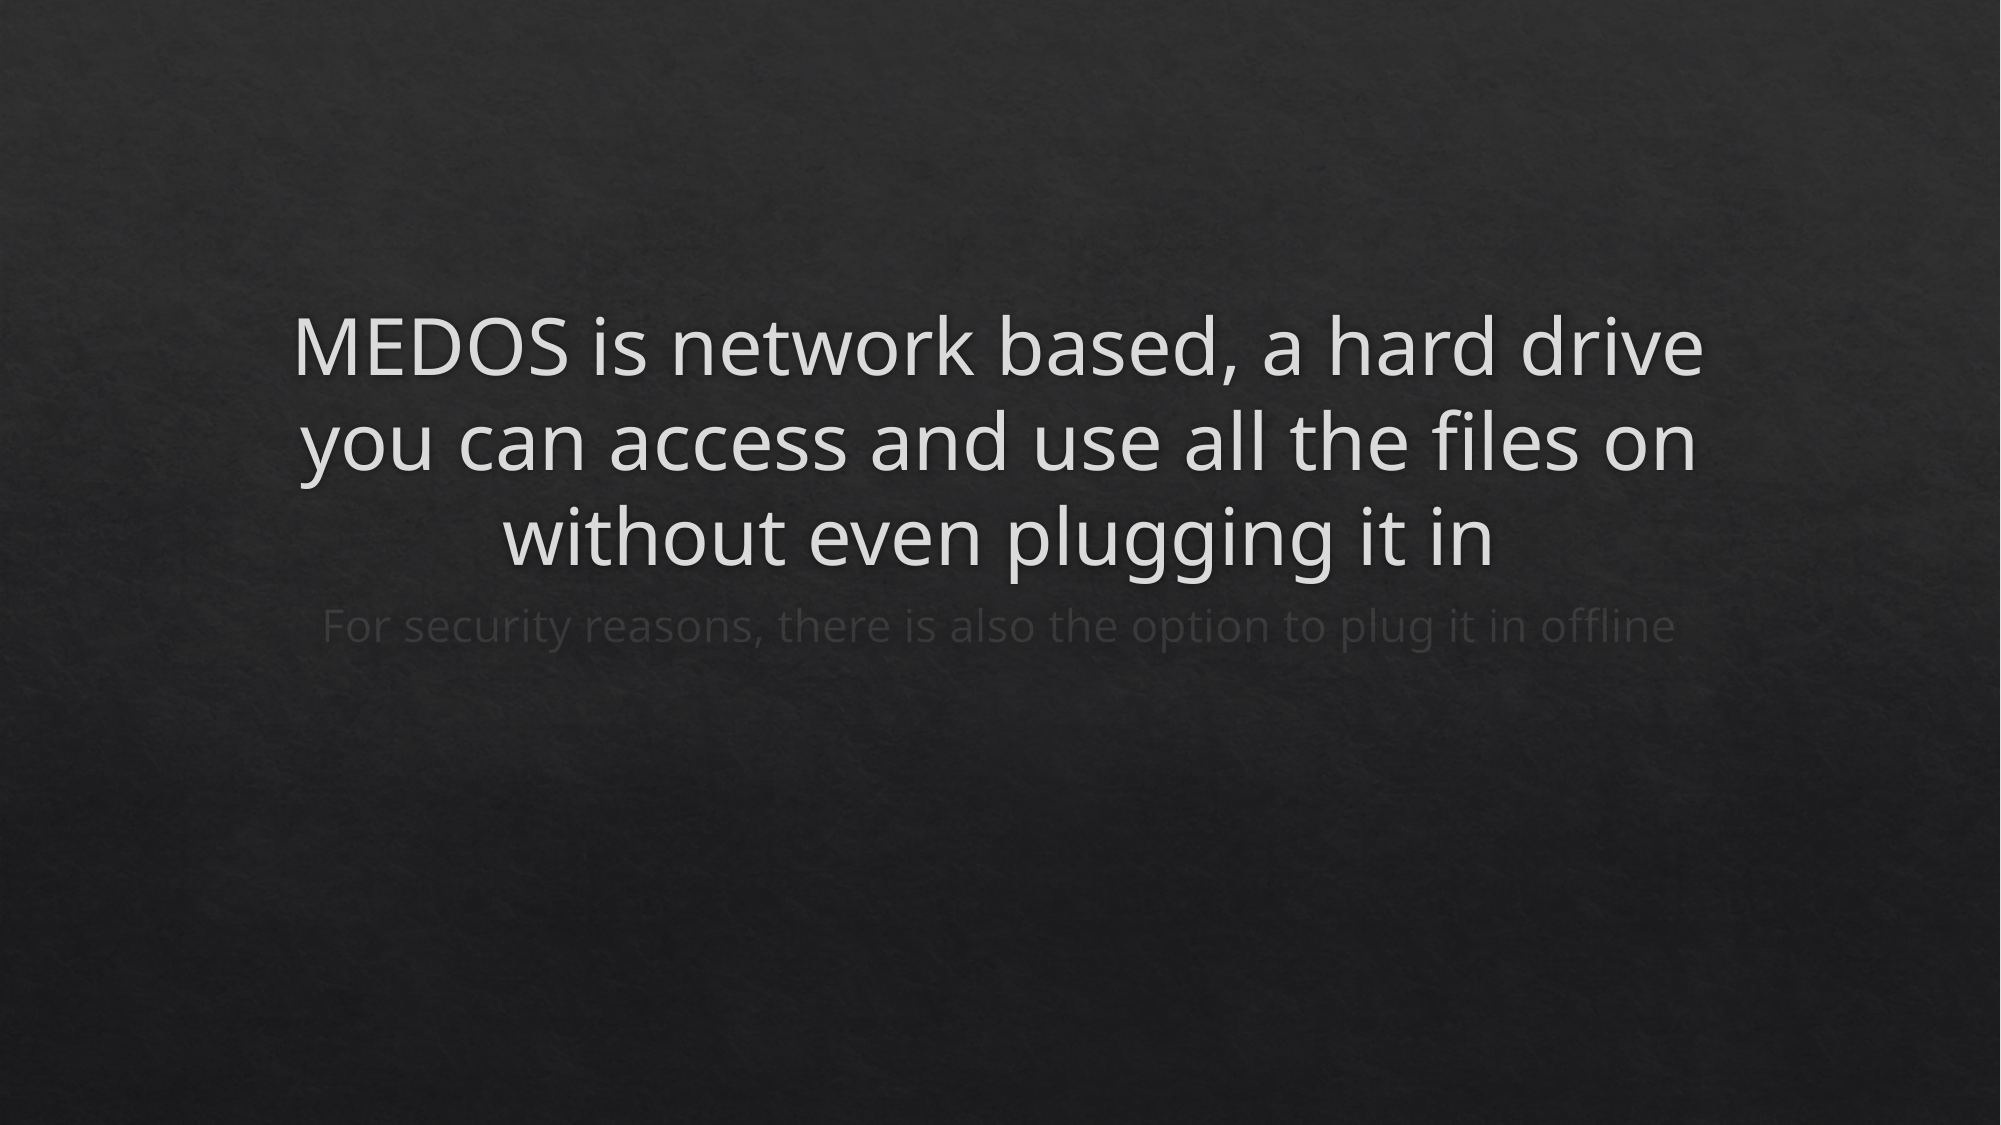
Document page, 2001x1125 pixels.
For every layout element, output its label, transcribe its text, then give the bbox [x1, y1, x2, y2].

title MEDOS is network based, a hard drive you can access and use all the files on without even plugging it in [212, 288, 1786, 585]
list For security reasons, there is also the option to plug it in offline [212, 588, 1786, 837]
